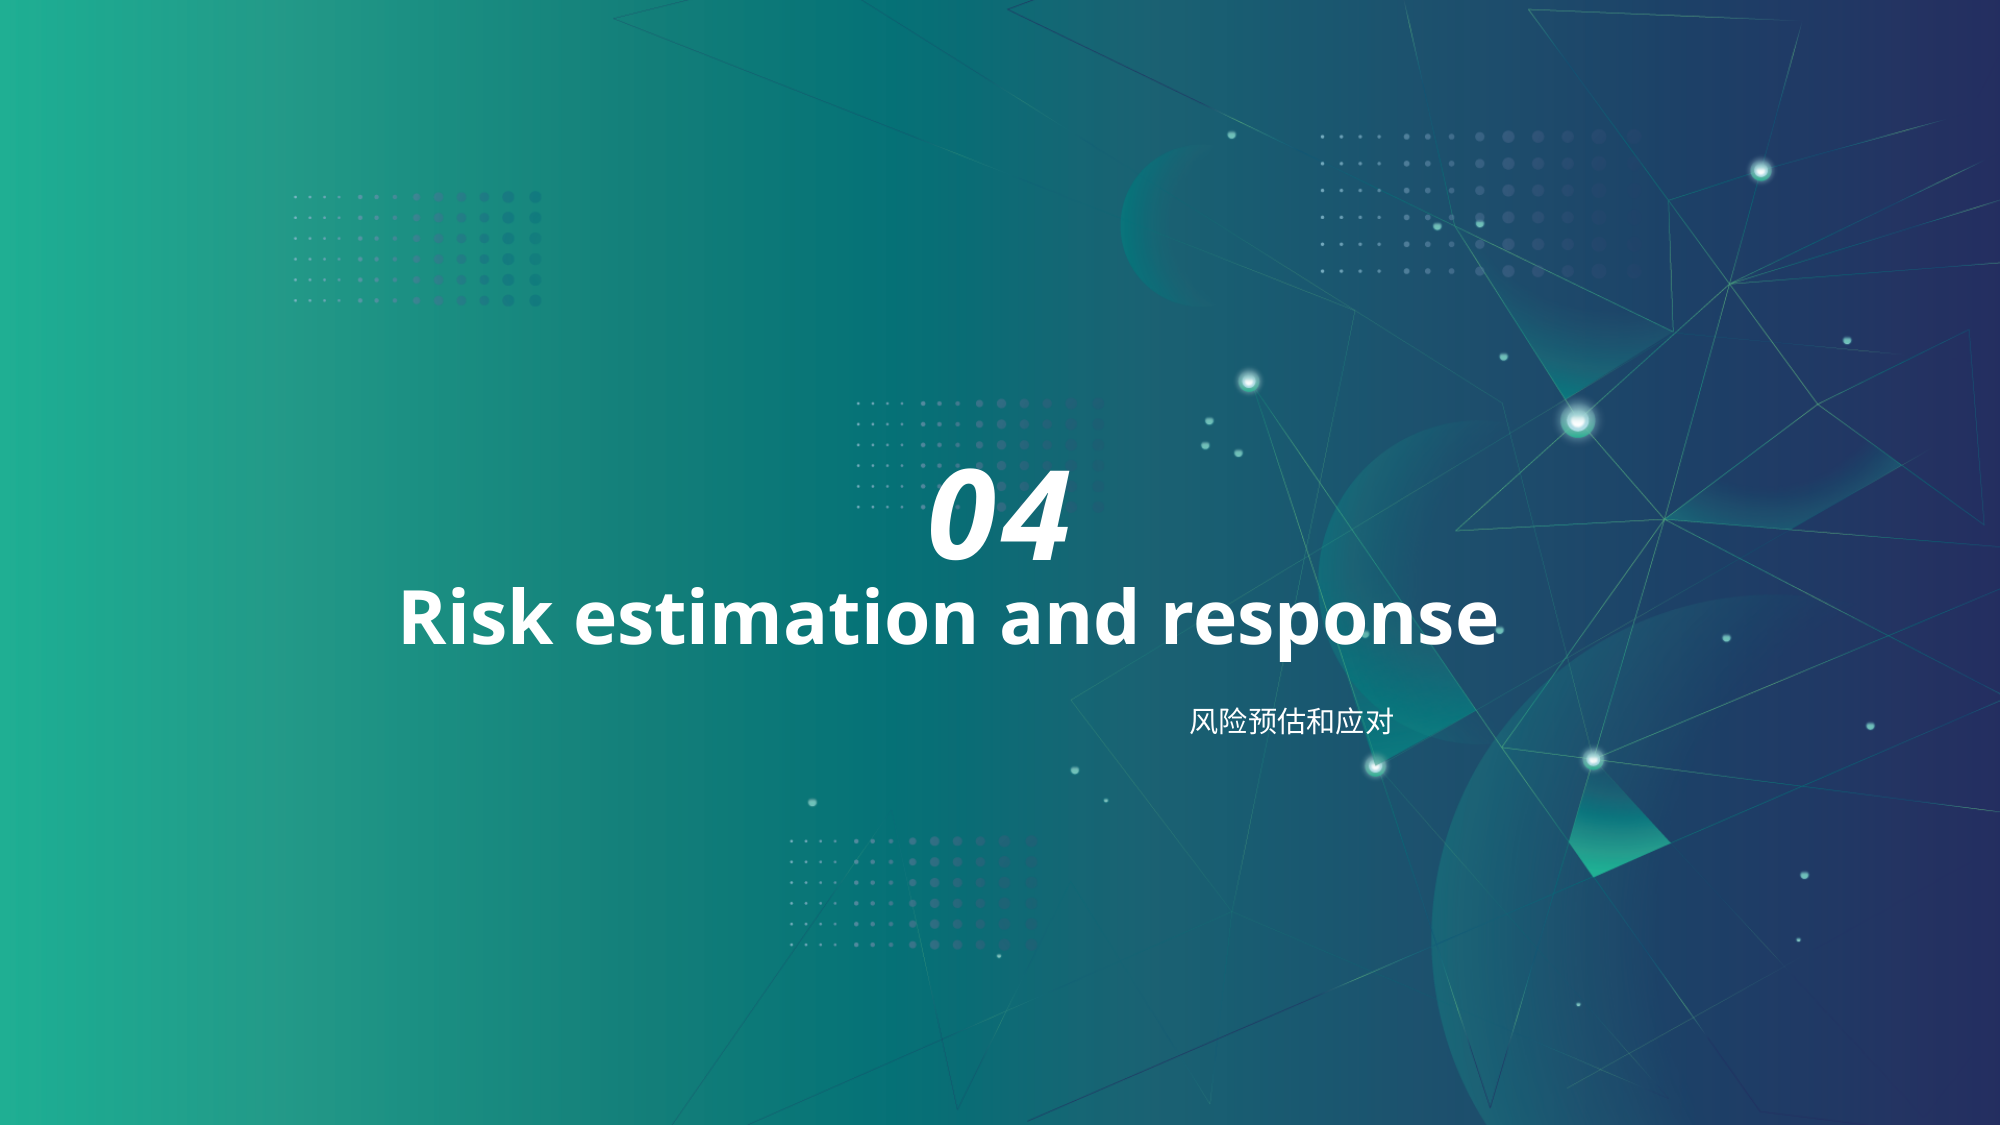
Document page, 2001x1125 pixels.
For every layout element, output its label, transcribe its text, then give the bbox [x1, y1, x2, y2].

text_box 0 [913, 427, 1040, 592]
text_box Risk estimation and response [119, 562, 1779, 668]
picture [0, 0, 2000, 1125]
text_box 4 [987, 427, 1114, 593]
text_box 风险预估和应对 [590, 691, 1410, 746]
